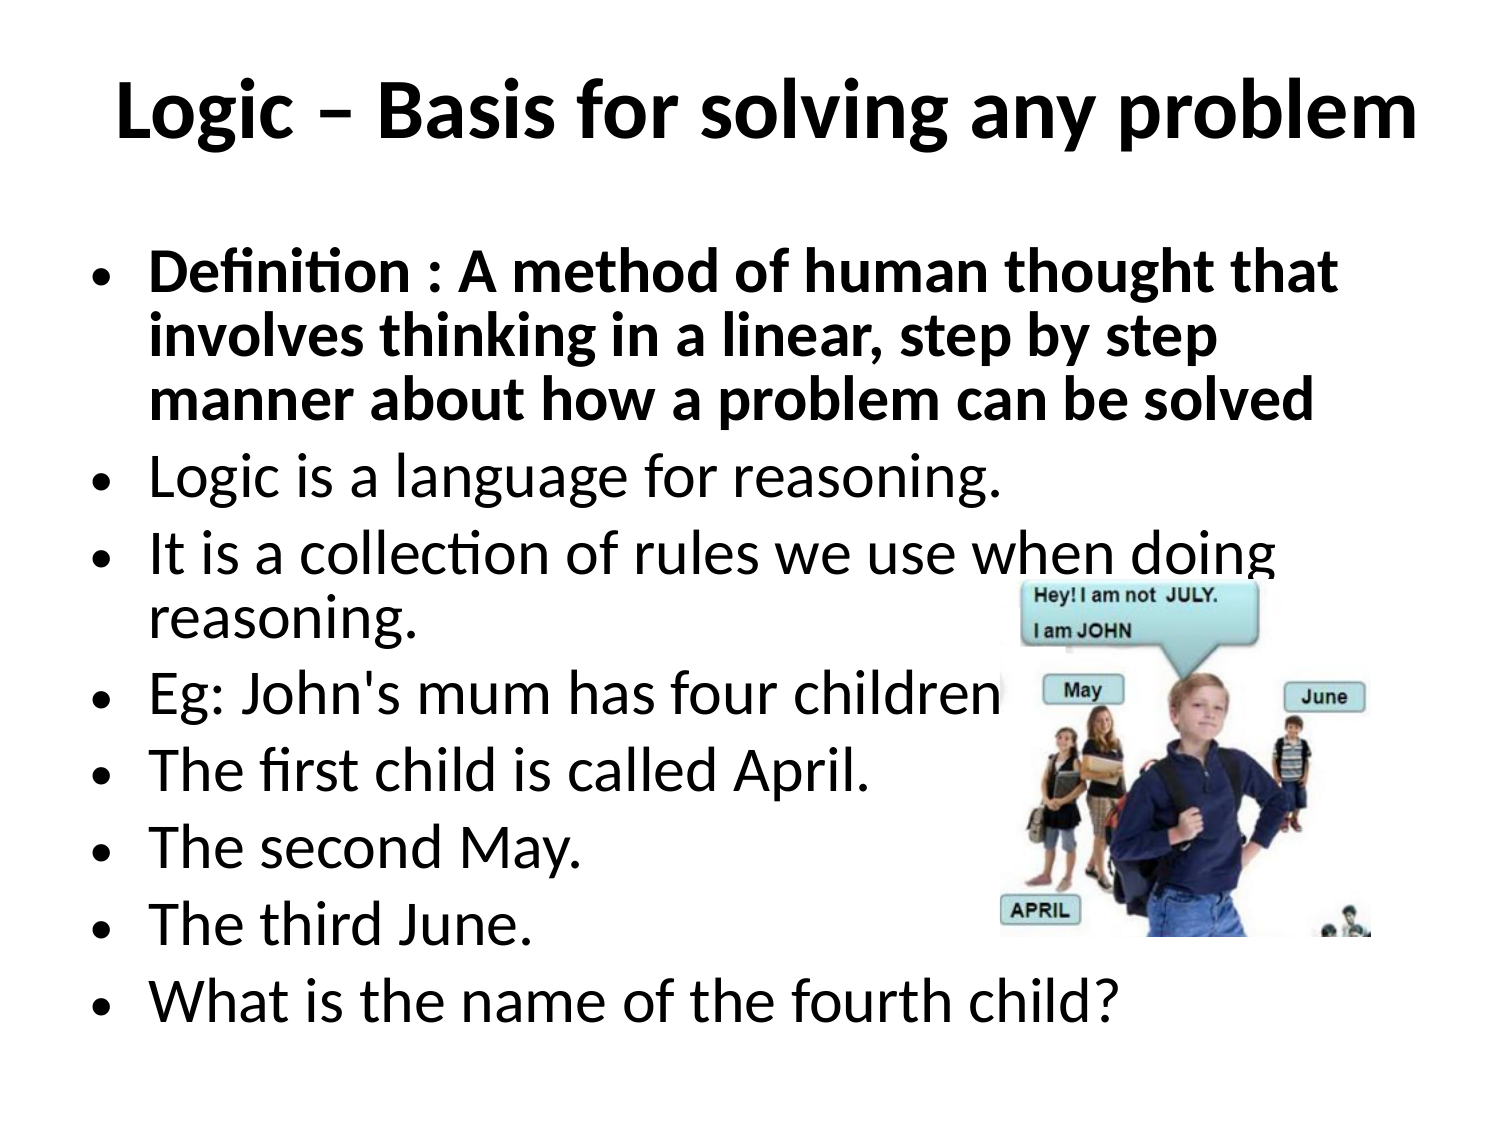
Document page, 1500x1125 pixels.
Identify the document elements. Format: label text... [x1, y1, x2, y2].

picture [999, 578, 1372, 938]
title Logic – Basis for solving any problem [93, 23, 1444, 211]
list Definition : A method of human thought that involves thinking in a linear, step by step manner about how a problem can be solved Logic is a language for reasoning. It is a collection of rules we use when doing reasoning. Eg: John's mum has four children. The first child is called April. The second May. The third June. What is the name of the fourth child? [75, 237, 1425, 1055]
